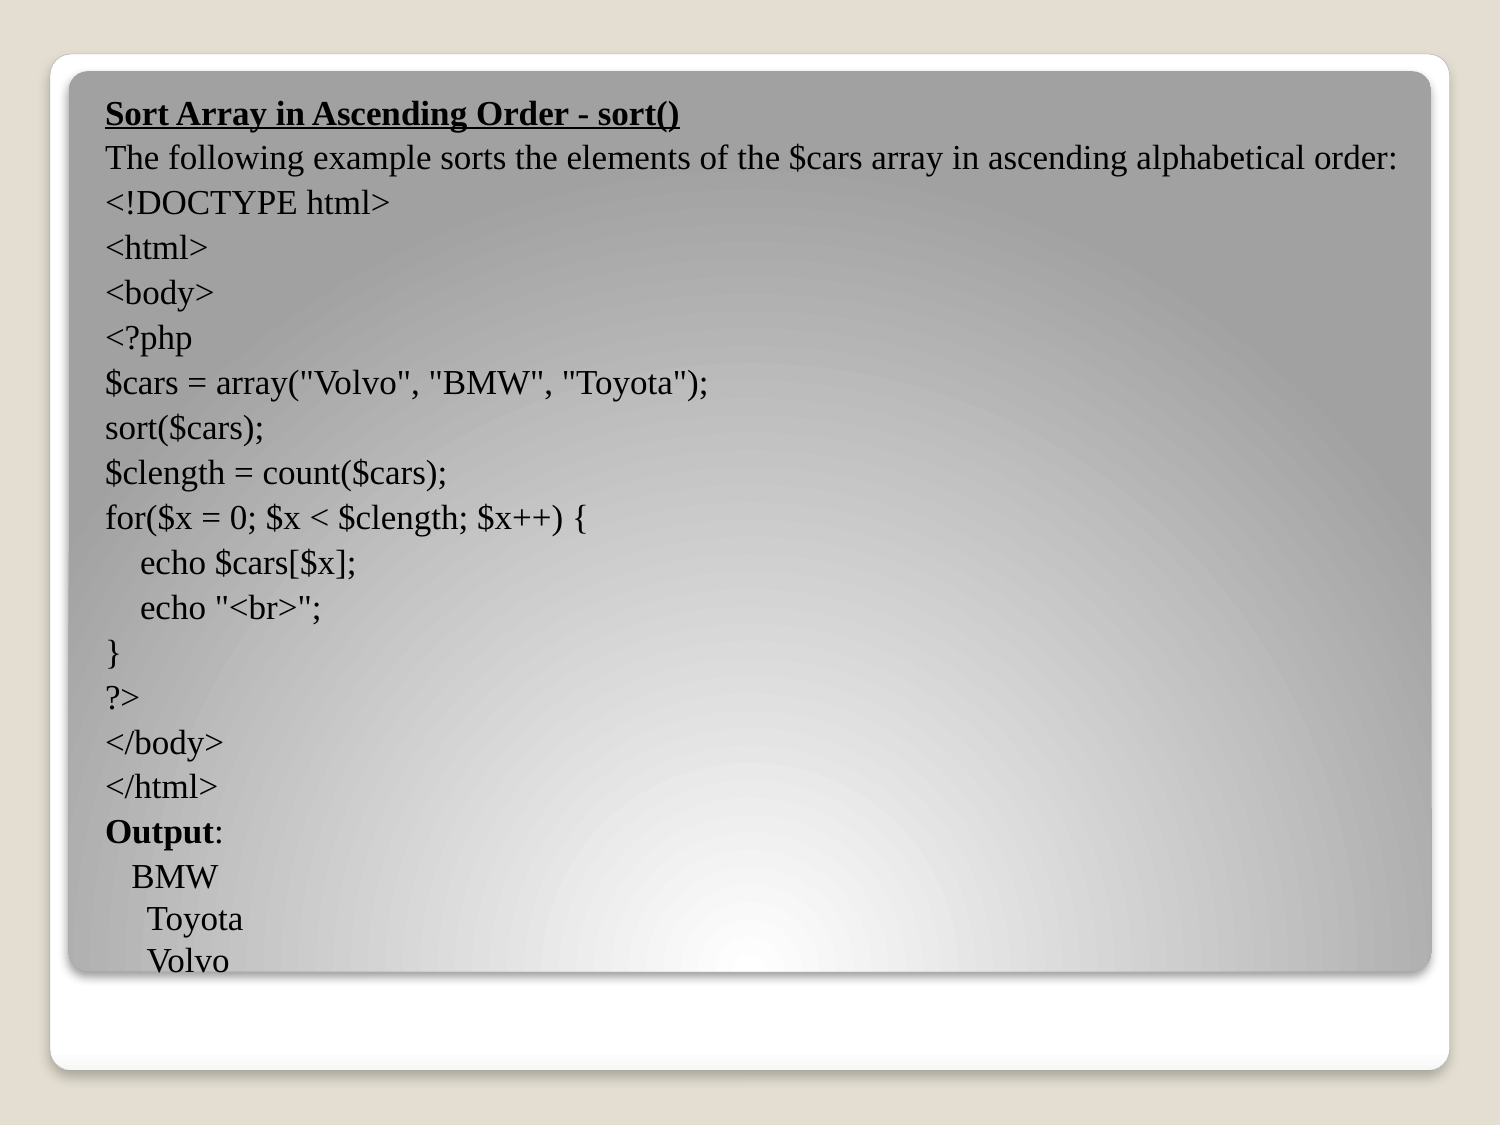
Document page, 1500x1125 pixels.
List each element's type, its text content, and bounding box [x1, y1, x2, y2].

list Sort Array in Ascending Order - sort() The following example sorts the elements of the $cars array in ascending alphabetical order: <!DOCTYPE html> <html> <body> <?php $cars = array("Volvo", "BMW", "Toyota"); sort($cars); $clength = count($cars); for($x = 0; $x < $clength; $x++) { echo $cars[$x]; echo "<br>"; } ?> </body> </html> Output: BMW Toyota Volvo [75, 75, 1425, 1005]
